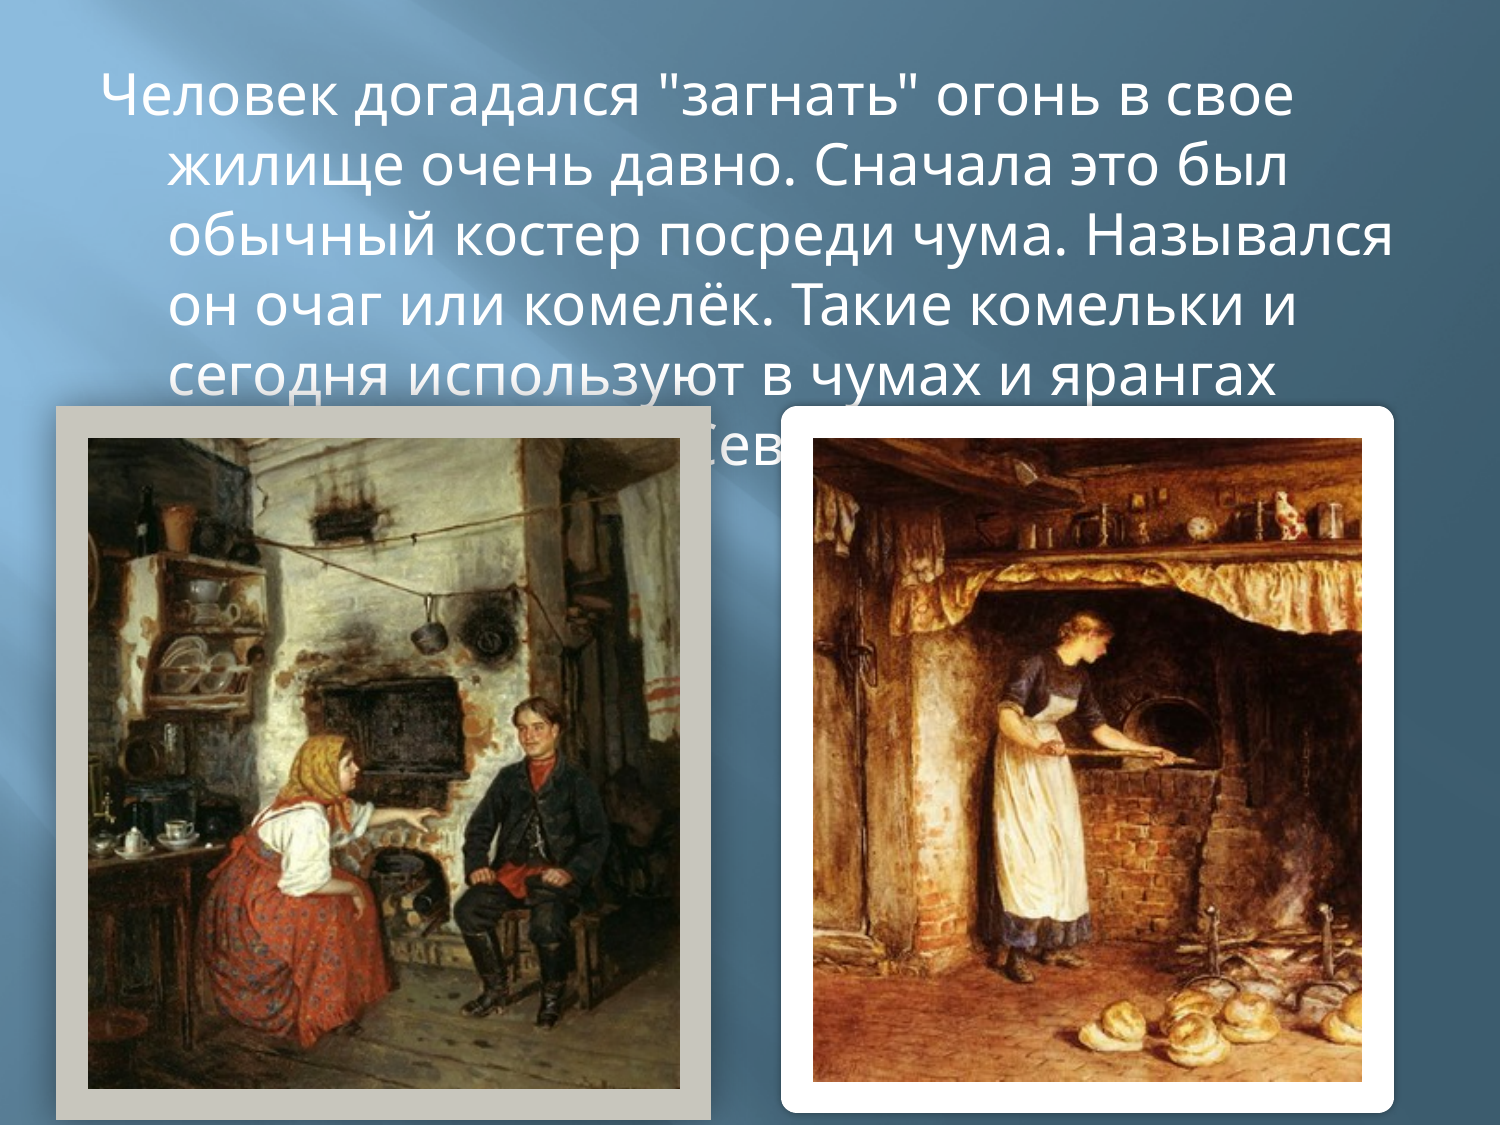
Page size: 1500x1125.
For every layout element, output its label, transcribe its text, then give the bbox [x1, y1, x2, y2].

list Человек догадался "загнать" огонь в свое жилище очень давно. Сначала это был обычный костер посреди чума. Назывался он очаг или комелёк. Такие комельки и сегодня используют в чумах и ярангах жители Крайнего Севера [62, 50, 1413, 425]
picture [812, 437, 1363, 1083]
picture [87, 437, 681, 1090]
